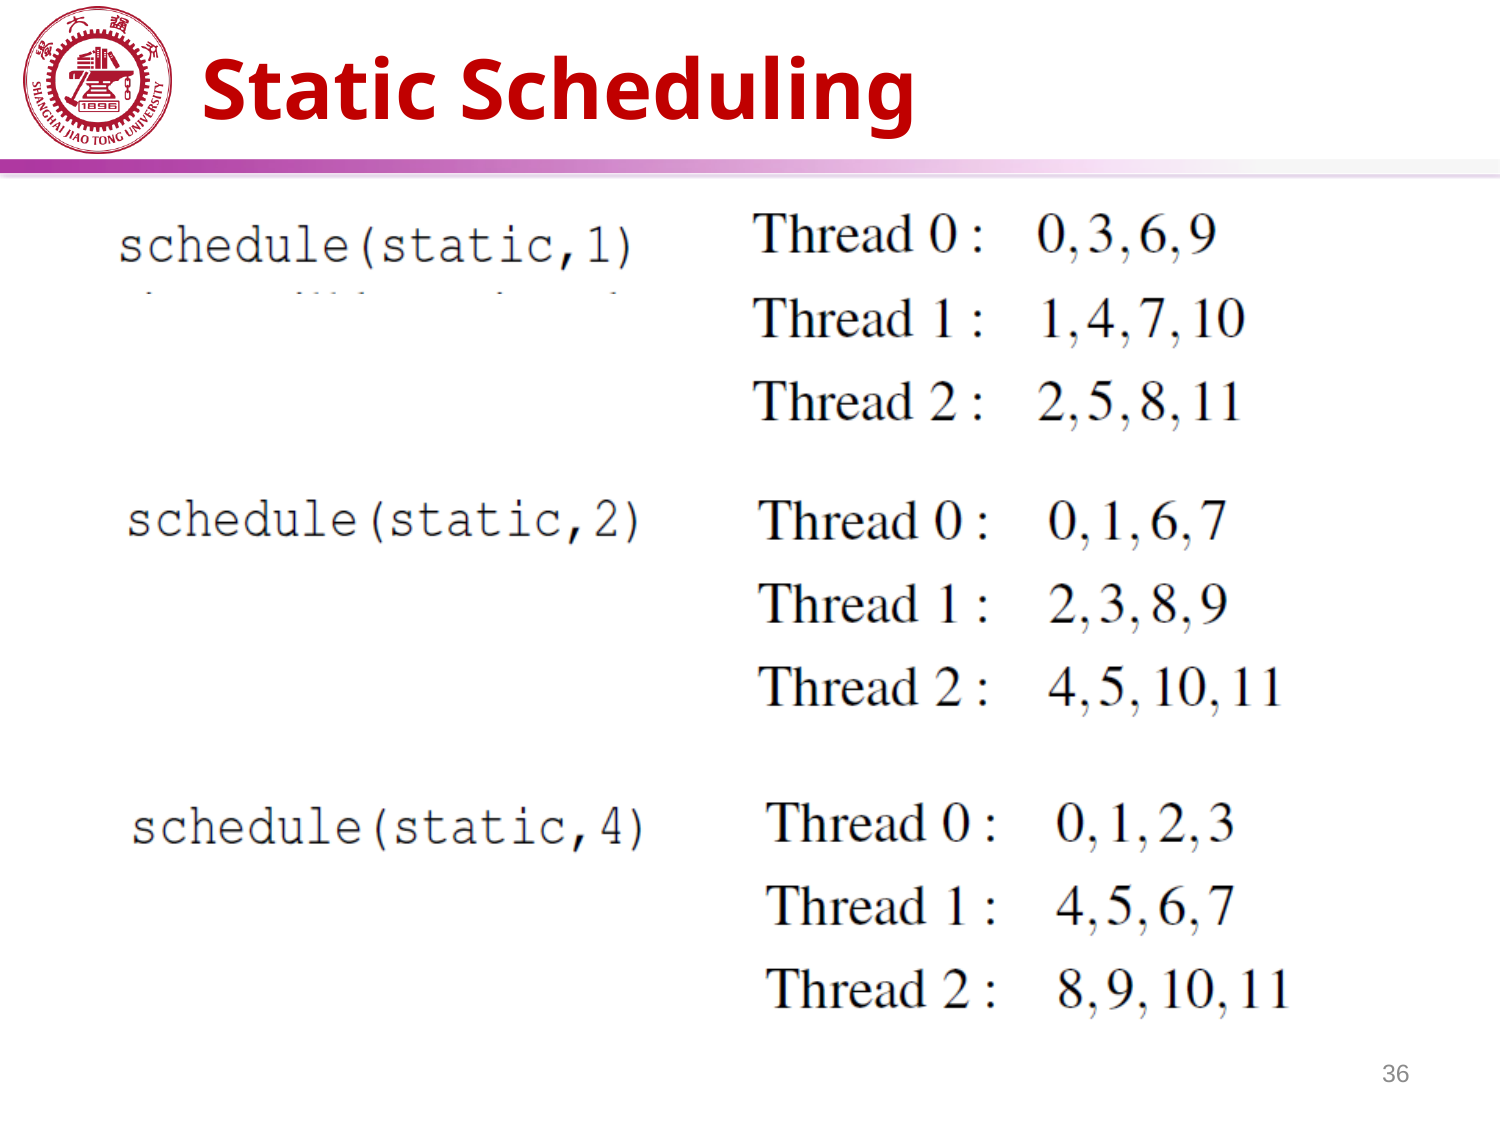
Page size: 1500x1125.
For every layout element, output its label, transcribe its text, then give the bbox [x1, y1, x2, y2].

slide_number 36 [1074, 1042, 1425, 1103]
picture [124, 804, 655, 863]
picture [112, 219, 646, 294]
picture [124, 491, 660, 563]
picture [749, 474, 1294, 751]
picture [737, 187, 1276, 455]
title Static Scheduling [186, 0, 1472, 172]
picture [749, 784, 1305, 1038]
picture [0, 6, 1500, 179]
